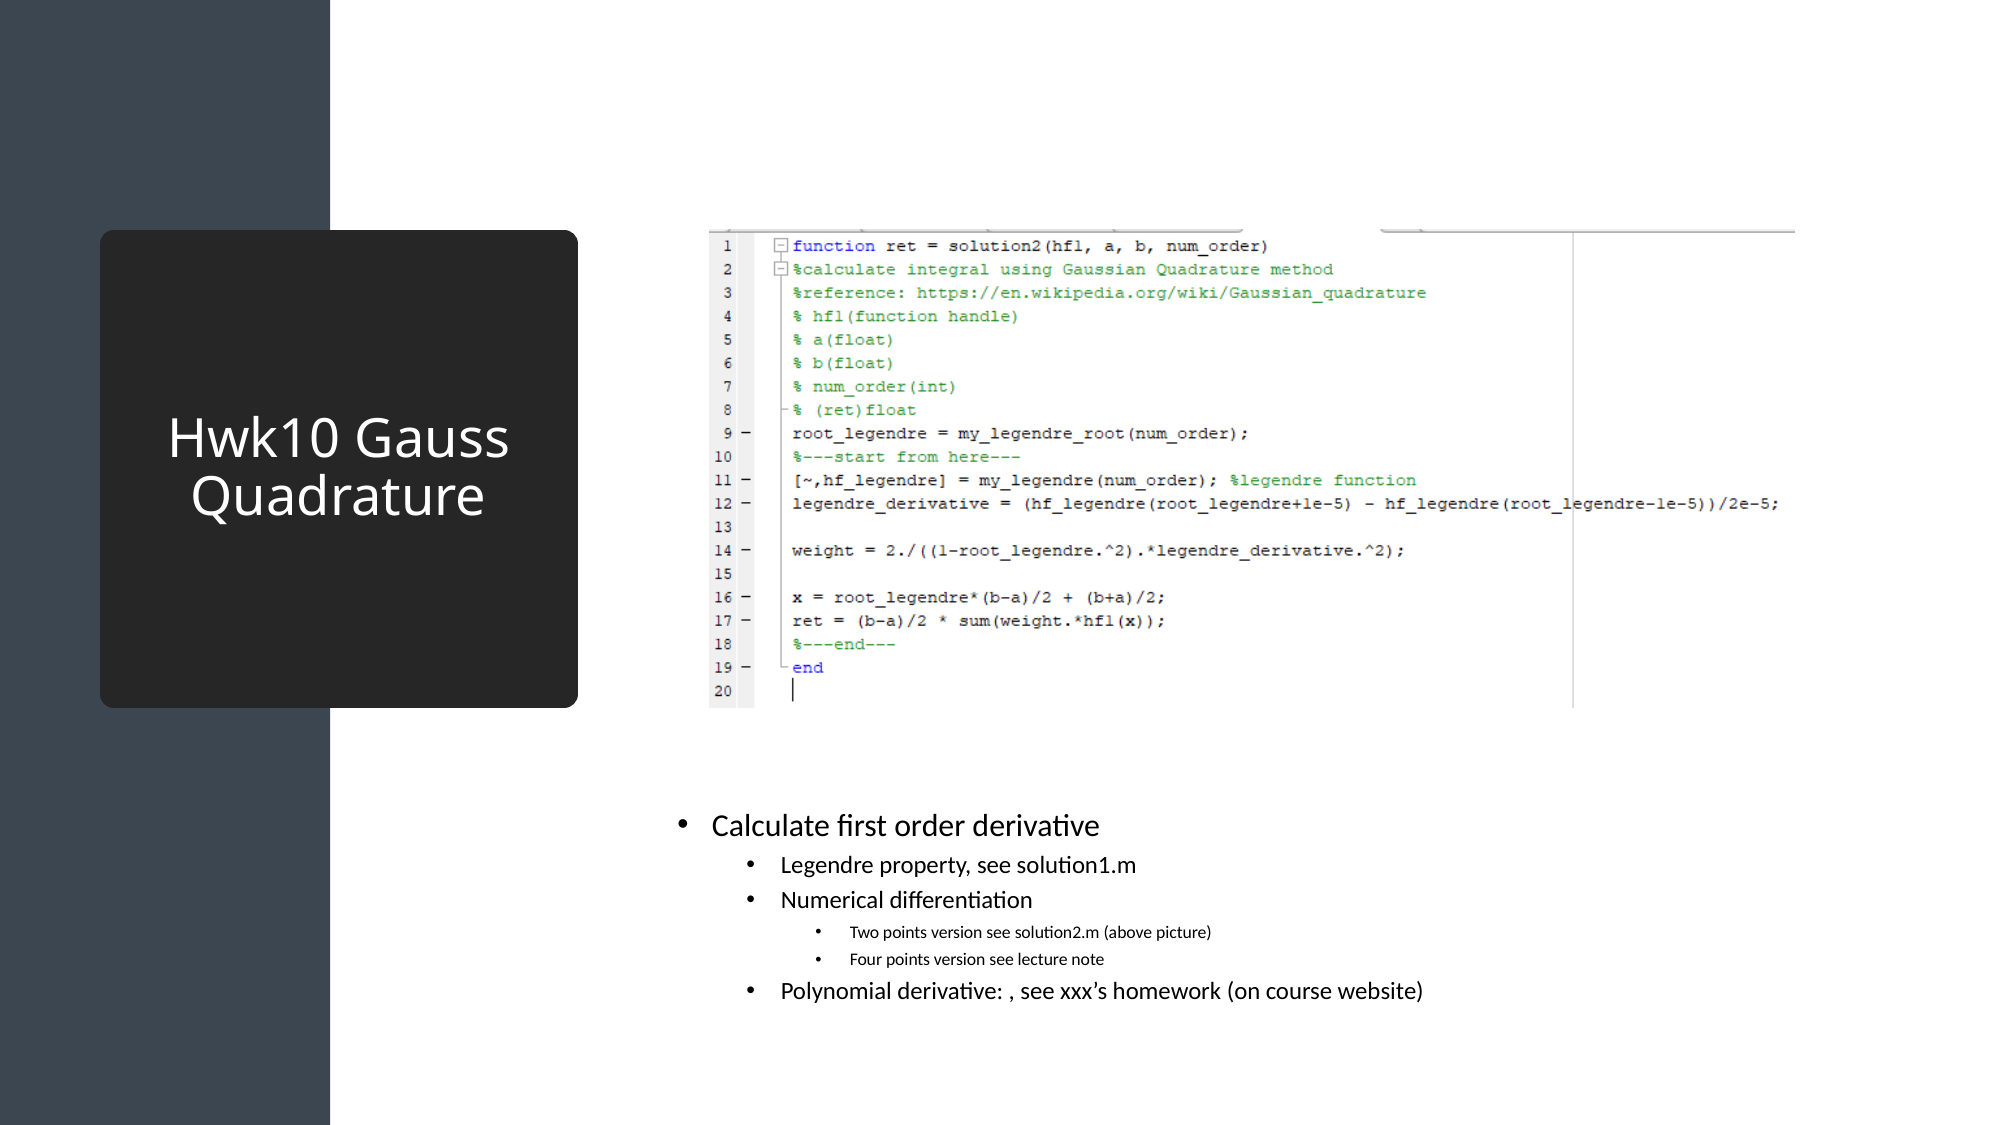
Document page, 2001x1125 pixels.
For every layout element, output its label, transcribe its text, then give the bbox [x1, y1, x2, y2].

text_box [0, 0, 331, 1125]
title Hwk10 Gauss Quadrature [113, 243, 564, 694]
picture [709, 229, 1795, 708]
